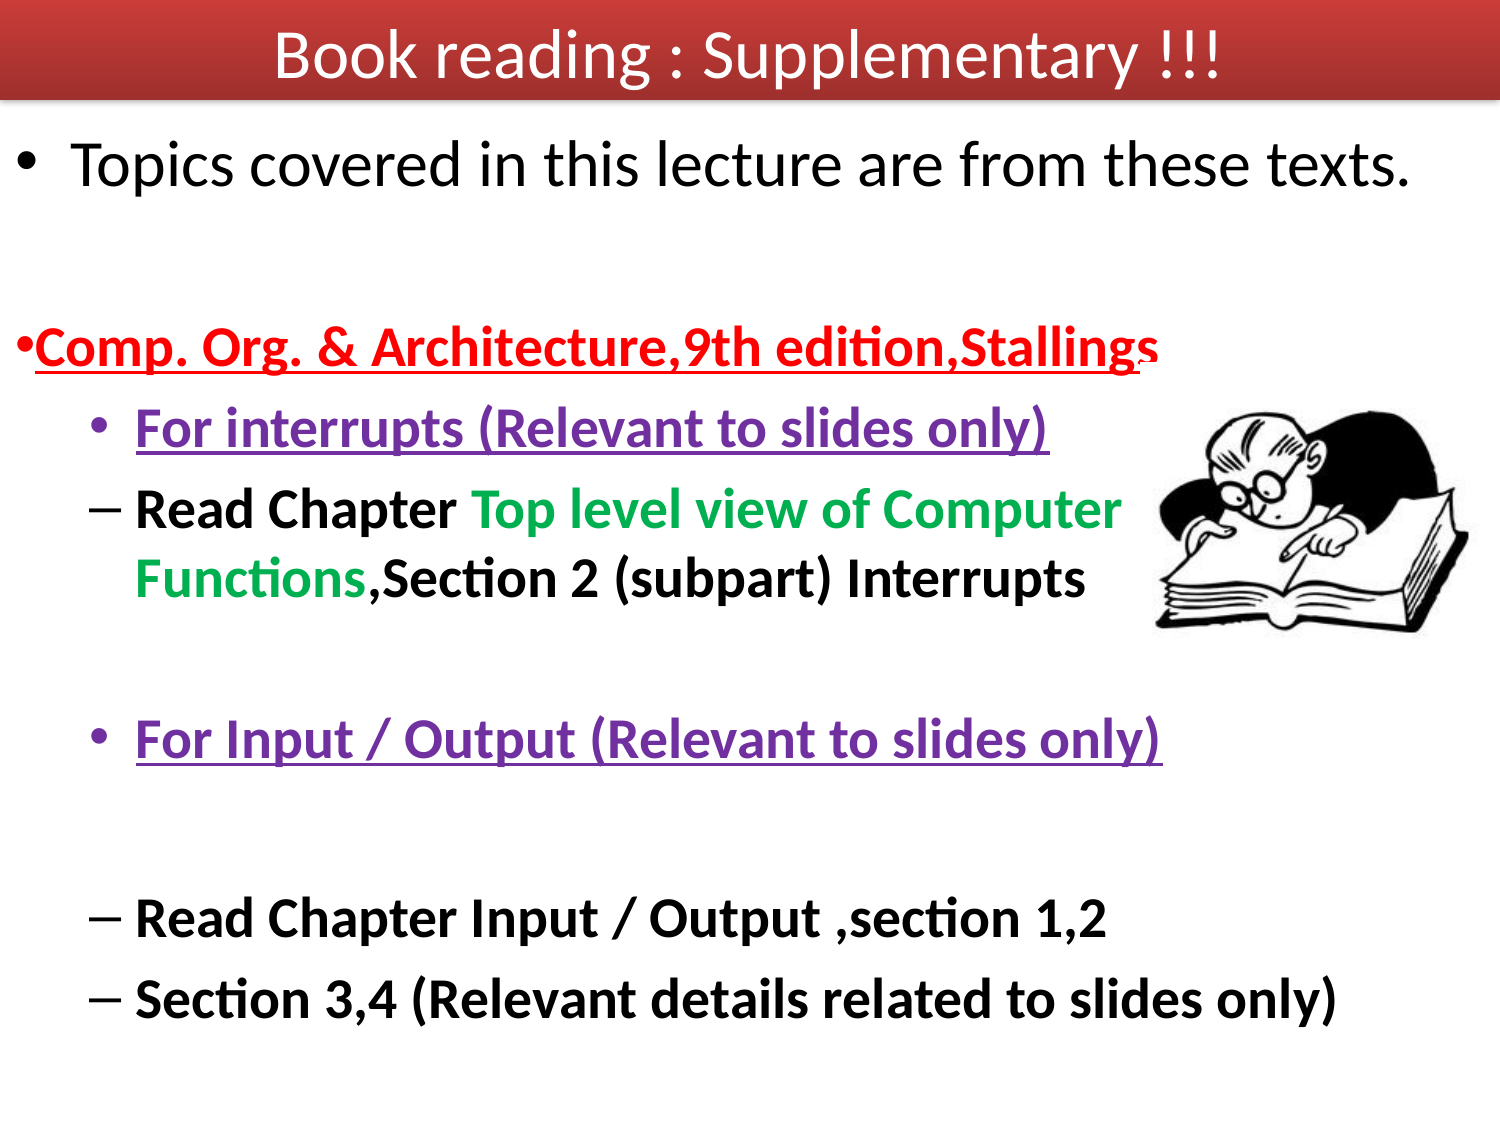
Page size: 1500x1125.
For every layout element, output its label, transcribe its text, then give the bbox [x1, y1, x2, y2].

title Book reading : Supplementary !!! [0, 0, 1500, 100]
list Topics covered in this lecture are from these texts. Comp. Org. & Architecture,9th edition,Stallings For interrupts (Relevant to slides only) Read Chapter Top level view of Computer Functions,Section 2 (subpart) Interrupts For Input / Output (Relevant to slides only) Read Chapter Input / Output ,section 1,2 Section 3,4 (Relevant details related to slides only) [0, 112, 1500, 1125]
picture [1140, 362, 1500, 651]
